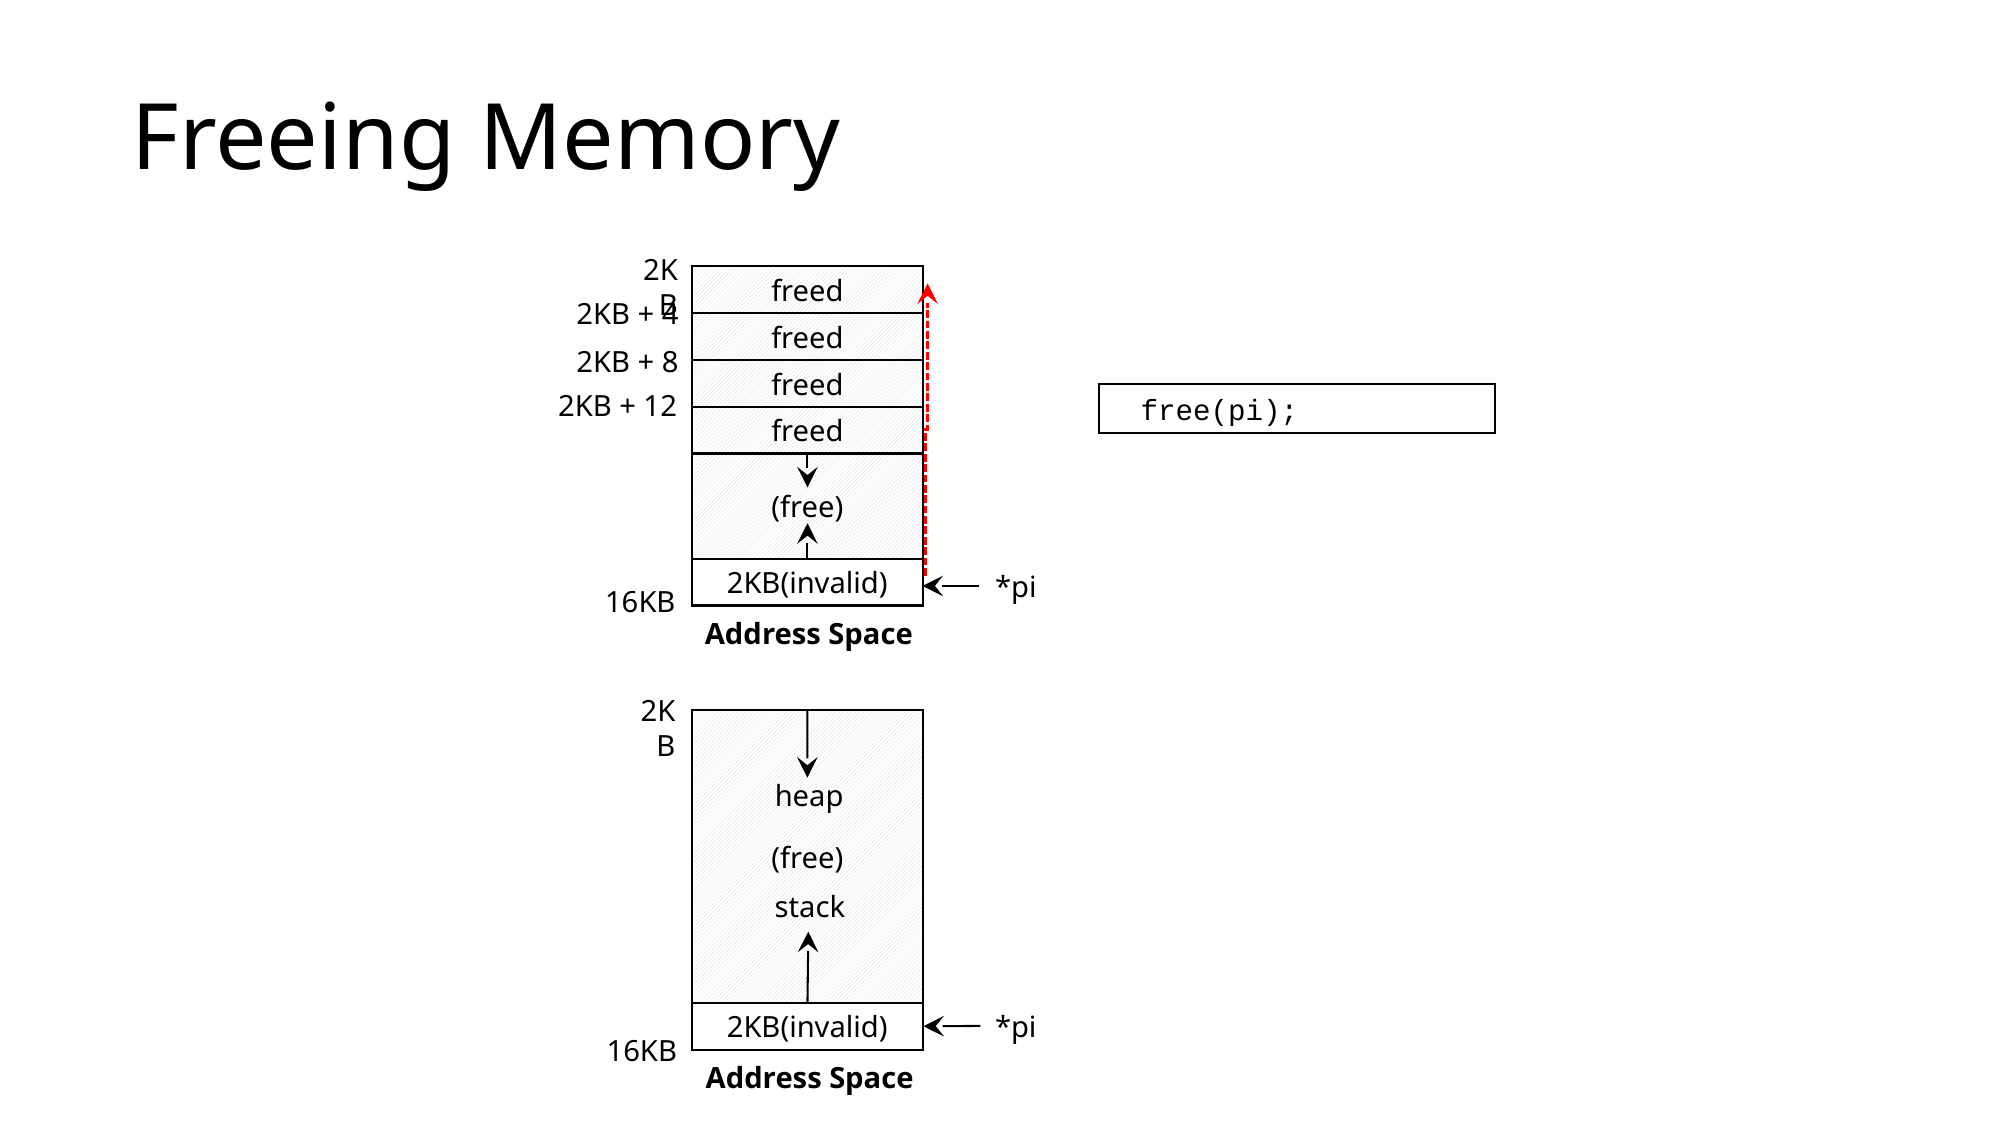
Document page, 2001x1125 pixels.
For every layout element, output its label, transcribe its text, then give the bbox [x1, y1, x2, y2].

title Freeing Memory [116, 30, 1842, 249]
text_box 16KB [591, 1024, 692, 1075]
text_box free(pi); [1098, 382, 1497, 435]
text_box 2KB(invalid) [690, 557, 925, 607]
text_box 2KB(invalid) [690, 1001, 925, 1051]
text_box *pi [980, 560, 1054, 611]
text_box Address Space [690, 1051, 953, 1102]
text_box 2KB [609, 244, 693, 287]
text_box freed [692, 358, 925, 405]
text_box stack [759, 881, 863, 931]
text_box 2KB [607, 684, 690, 770]
text_box (free) [690, 455, 925, 557]
text_box freed [690, 405, 925, 455]
text_box heap [759, 769, 863, 820]
text_box 2KB + 4 [539, 287, 694, 335]
text_box freed [693, 265, 925, 311]
text_box freed [694, 311, 925, 358]
text_box 2KB + 12 [538, 380, 692, 430]
text_box Address Space [690, 608, 952, 658]
text_box (free) [690, 708, 925, 1001]
text_box *pi [980, 1001, 1054, 1051]
text_box 16KB [589, 575, 691, 626]
text_box 2KB + 8 [539, 335, 694, 386]
